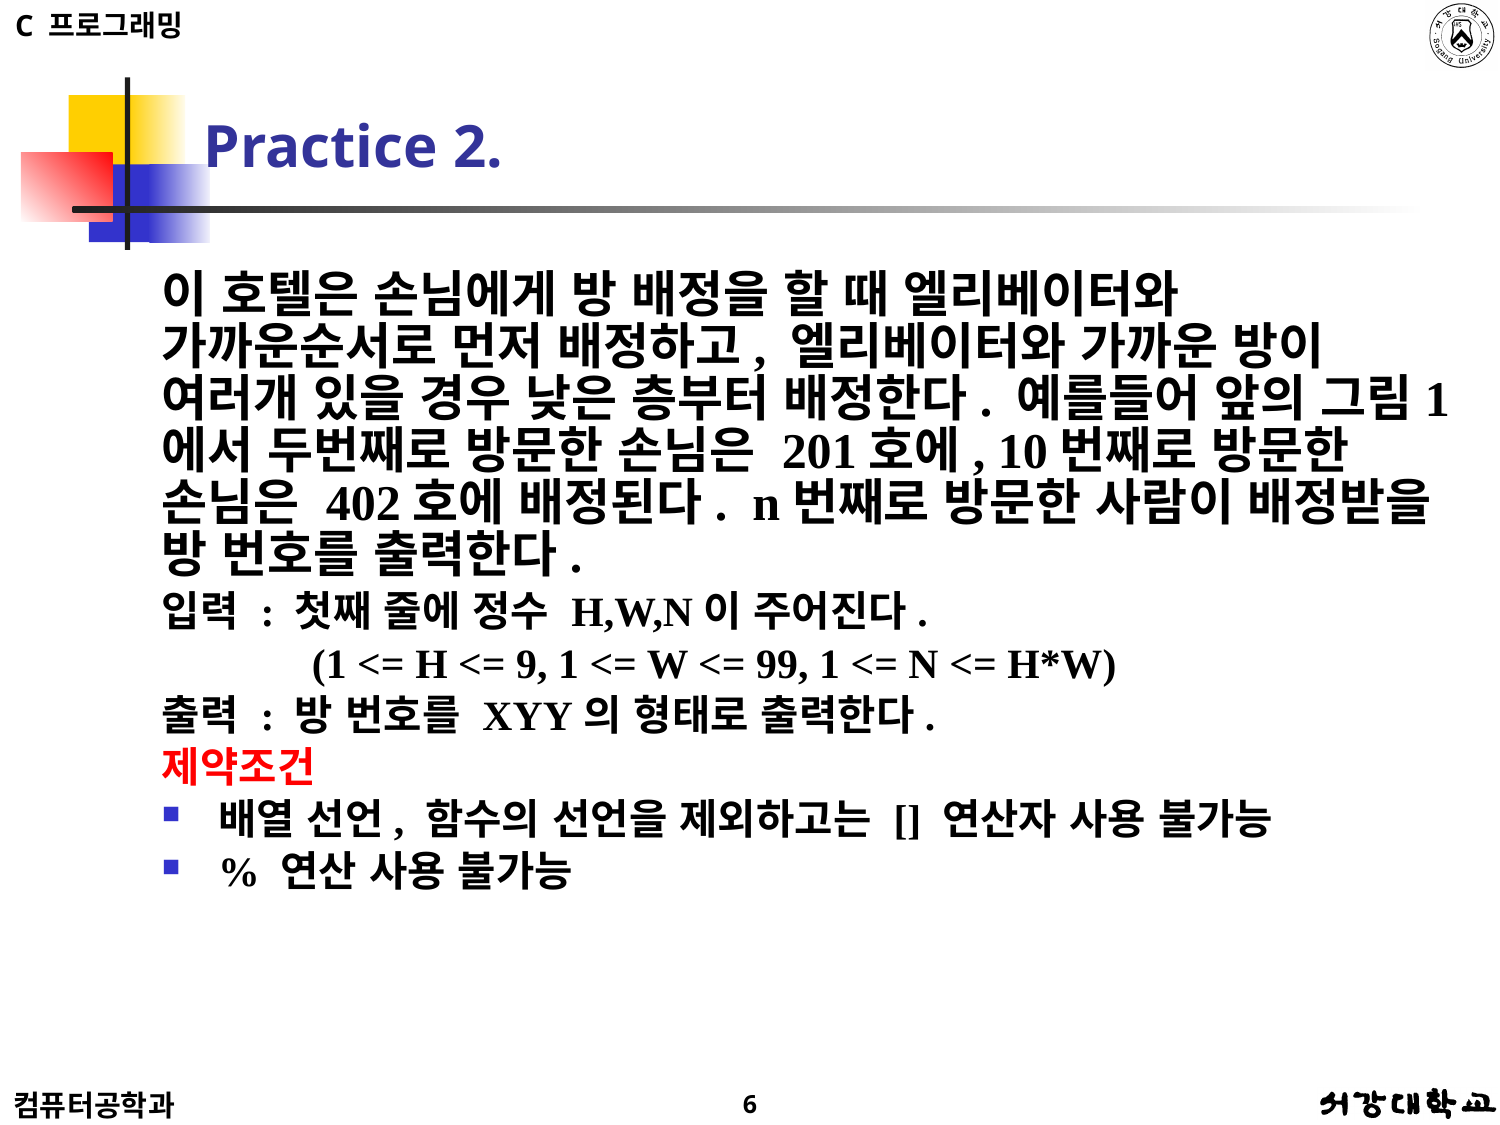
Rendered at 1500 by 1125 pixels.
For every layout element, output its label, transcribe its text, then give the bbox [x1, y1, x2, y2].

title Practice 2. [188, 101, 1438, 188]
list 이 호텔은 손님에게 방 배정을 할 때 엘리베이터와 가까운순서로 먼저 배정하고, 엘리베이터와 가까운 방이 여러개 있을 경우 낮은 층부터 배정한다. 예를들어 앞의 그림1에서 두번째로 방문한 손님은 201호에, 10번째로 방문한 손님은 402호에 배정된다. n번째로 방문한 사람이 배정받을 방 번호를 출력한다. 입력 : 첫째 줄에 정수 H,W,N이 주어진다. (1 <= H <= 9, 1 <= W <= 99, 1 <= N <= H*W) 출력 : 방 번호를 XYY의 형태로 출력한다. 제약조건 배열 선언, 함수의 선언을 제외하고는 [] 연산자 사용 불가능 % 연산 사용 불가능 [71, 262, 1471, 1051]
picture [1425, 0, 1498, 71]
slide_number 6 [680, 1086, 819, 1125]
picture [1317, 1087, 1498, 1120]
